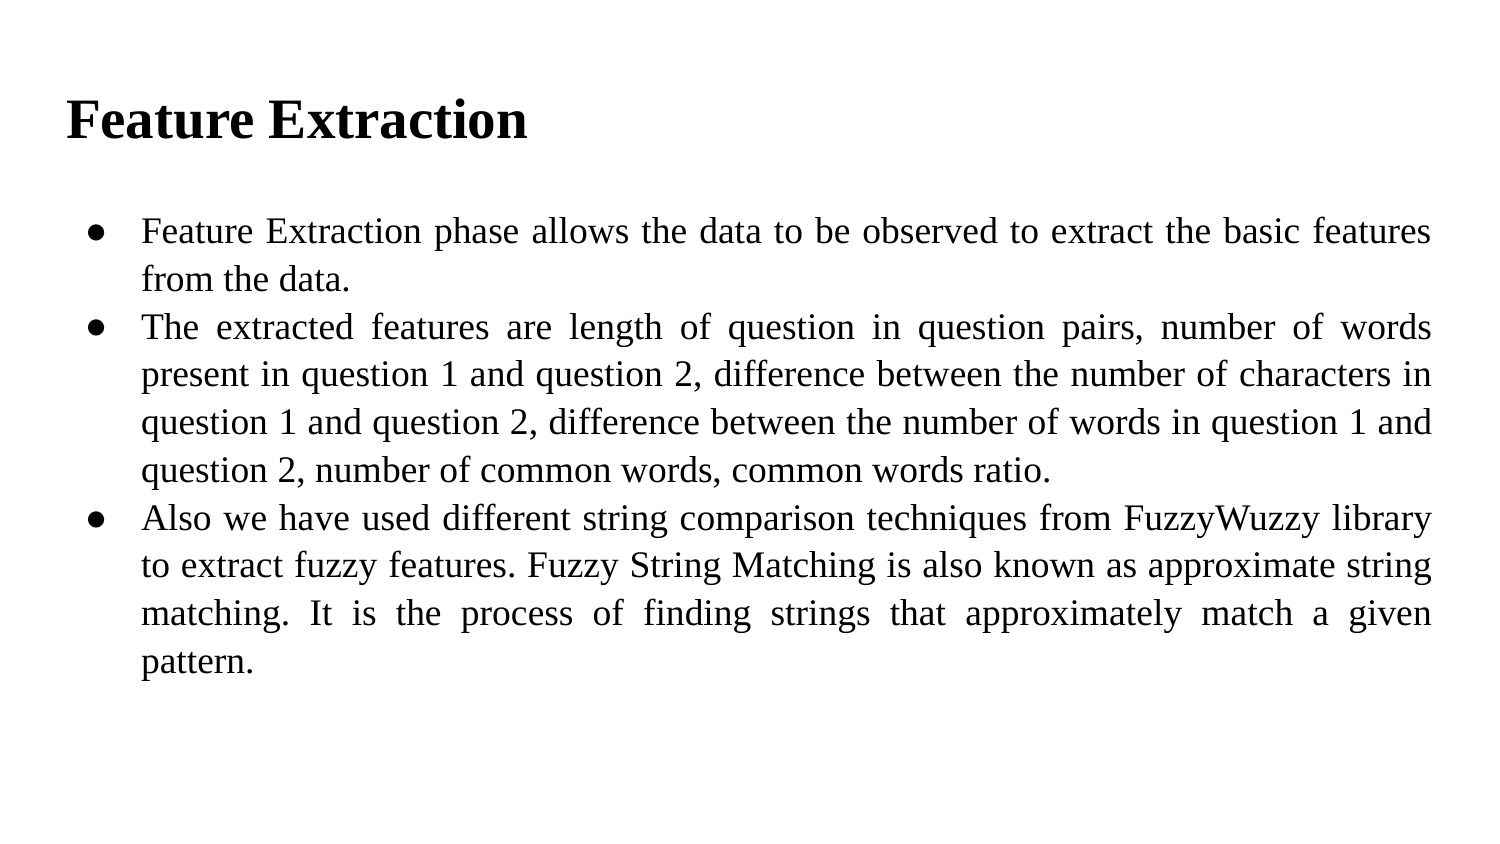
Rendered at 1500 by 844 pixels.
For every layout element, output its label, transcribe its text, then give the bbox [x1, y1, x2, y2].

title Feature Extraction [51, 72, 1449, 167]
list Feature Extraction phase allows the data to be observed to extract the basic features from the data. The extracted features are length of question in question pairs, number of words present in question 1 and question 2, difference between the number of characters in question 1 and question 2, difference between the number of words in question 1 and question 2, number of common words, common words ratio. Also we have used different string comparison techniques from FuzzyWuzzy library to extract fuzzy features. Fuzzy String Matching is also known as approximate string matching. It is the process of finding strings that approximately match a given pattern. [51, 189, 1449, 750]
